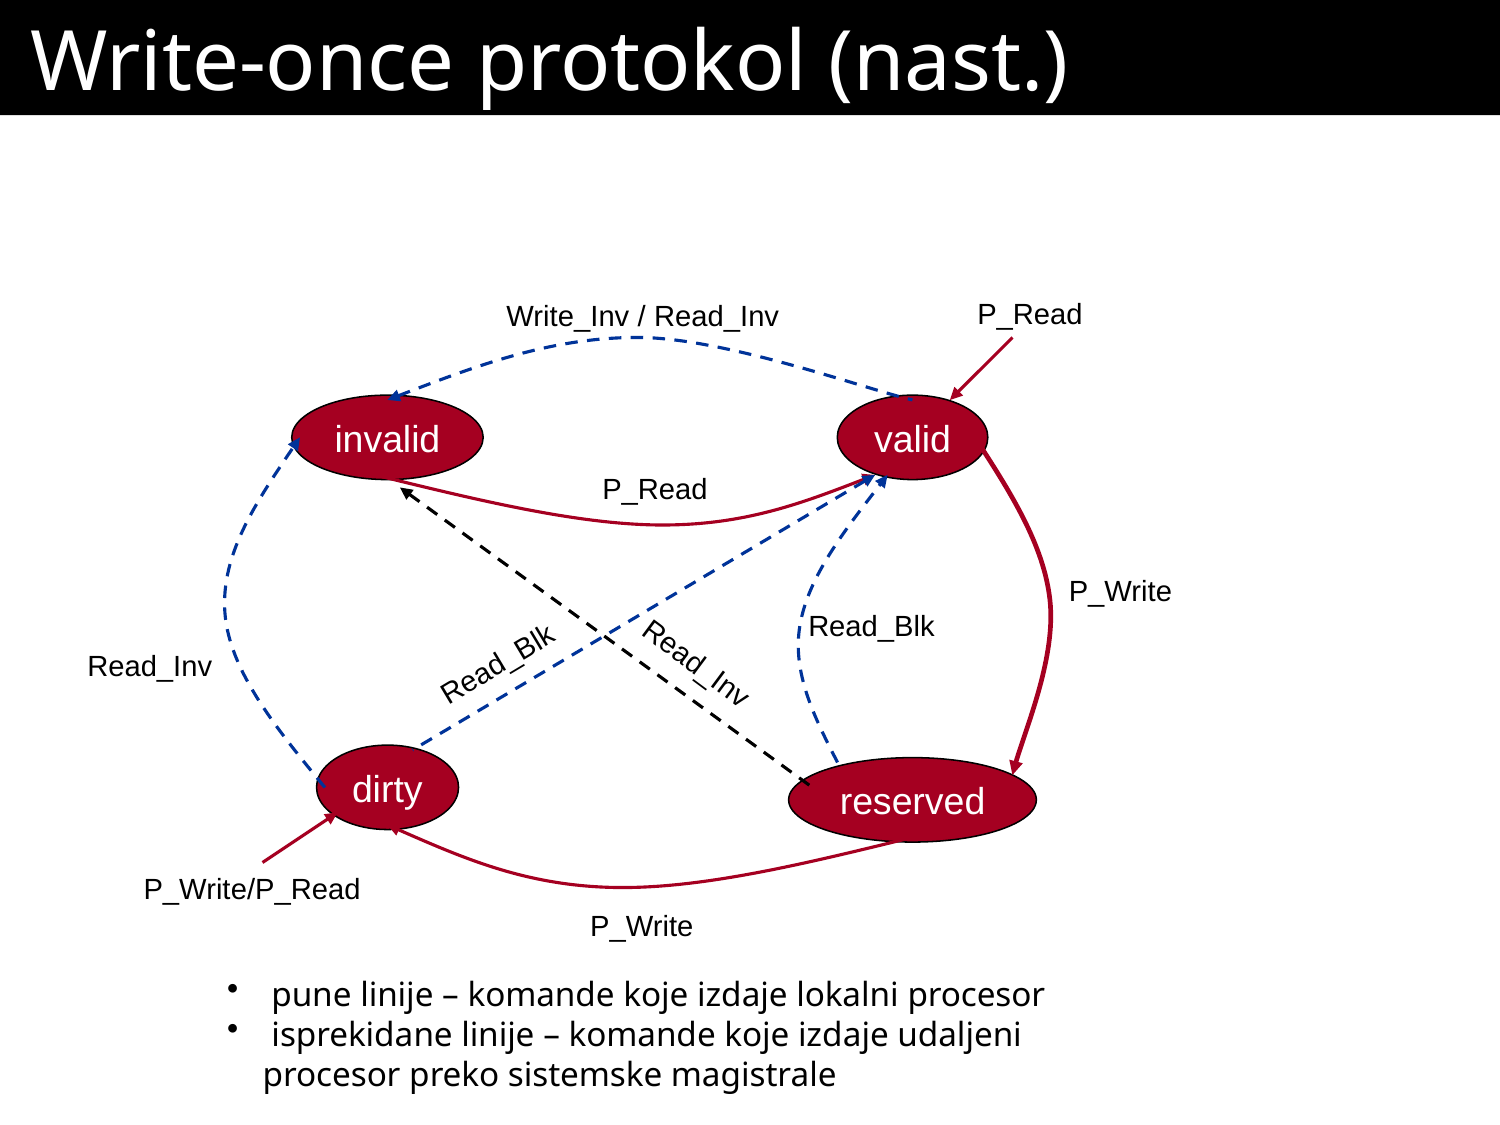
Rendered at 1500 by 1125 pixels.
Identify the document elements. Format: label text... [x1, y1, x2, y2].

text_box P_Read [587, 462, 723, 513]
text_box Read_Blk [793, 600, 950, 650]
text_box dirty [316, 745, 459, 830]
text_box P_Write [575, 900, 709, 950]
text_box pune linije – komande koje izdaje lokalni procesor isprekidane linije – komande koje izdaje udaljeni procesor preko sistemske magistrale [212, 965, 1125, 1101]
title Write-once protokol (nast.) [0, 0, 1500, 116]
text_box [798, 650, 858, 763]
text_box [974, 437, 1051, 775]
text_box [806, 474, 888, 600]
text_box Write_Inv / Read_Inv [491, 289, 795, 340]
text_box [224, 437, 326, 788]
text_box Read_Inv [620, 596, 775, 729]
text_box [387, 340, 913, 402]
text_box [859, 474, 875, 487]
text_box [399, 487, 415, 500]
text_box P_Write [1053, 564, 1188, 615]
text_box reserved [788, 757, 1037, 843]
text_box [374, 473, 874, 526]
text_box P_Write/P_Read [128, 862, 384, 913]
text_box Read_Inv [72, 639, 228, 690]
text_box Read_Blk [416, 601, 577, 725]
text_box [387, 824, 913, 888]
text_box [263, 812, 338, 862]
text_box [949, 338, 1013, 400]
text_box P_Read [962, 287, 1098, 338]
text_box valid [837, 395, 988, 480]
text_box invalid [291, 395, 484, 480]
